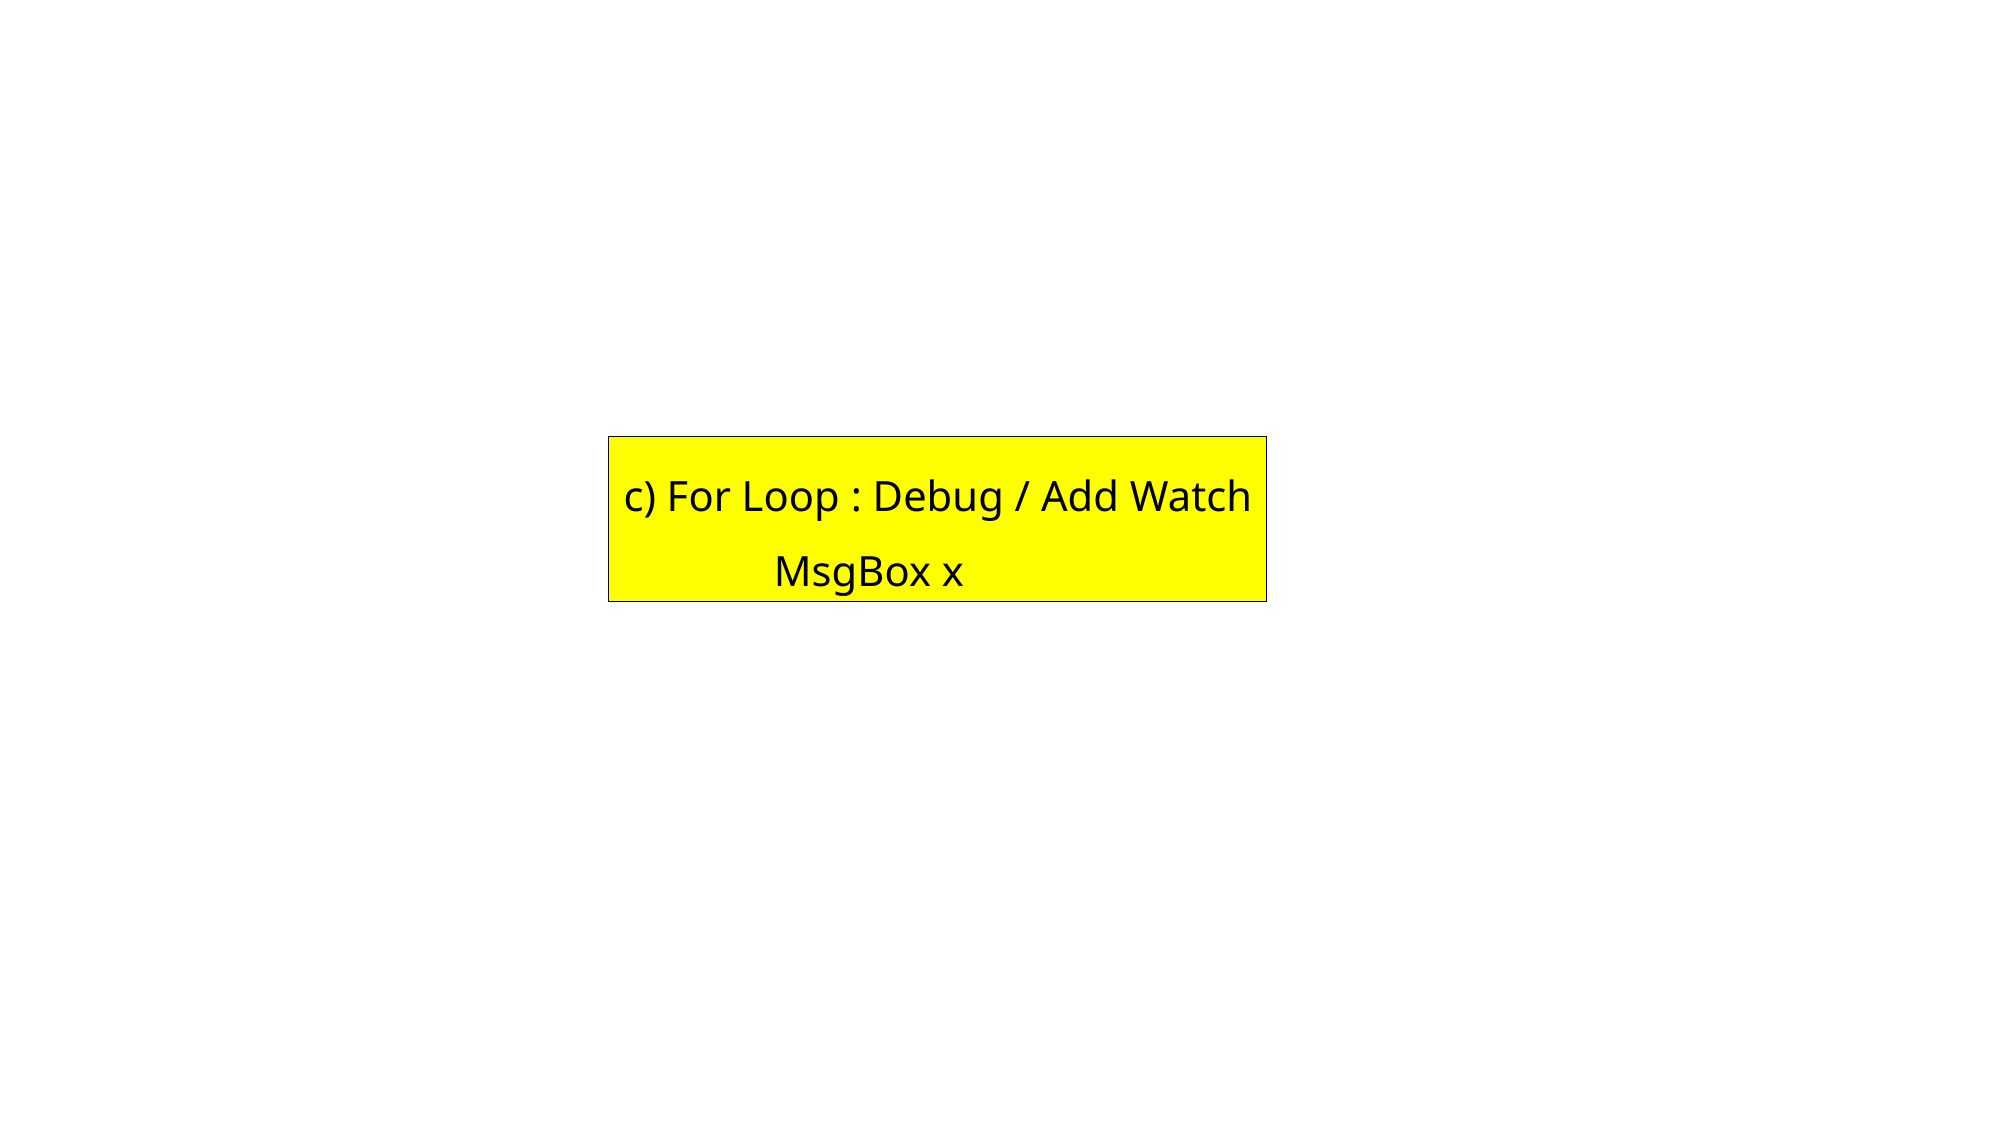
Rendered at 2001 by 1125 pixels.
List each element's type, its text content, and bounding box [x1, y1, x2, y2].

text_box c) For Loop : Debug / Add Watch MsgBox x [608, 436, 1267, 602]
